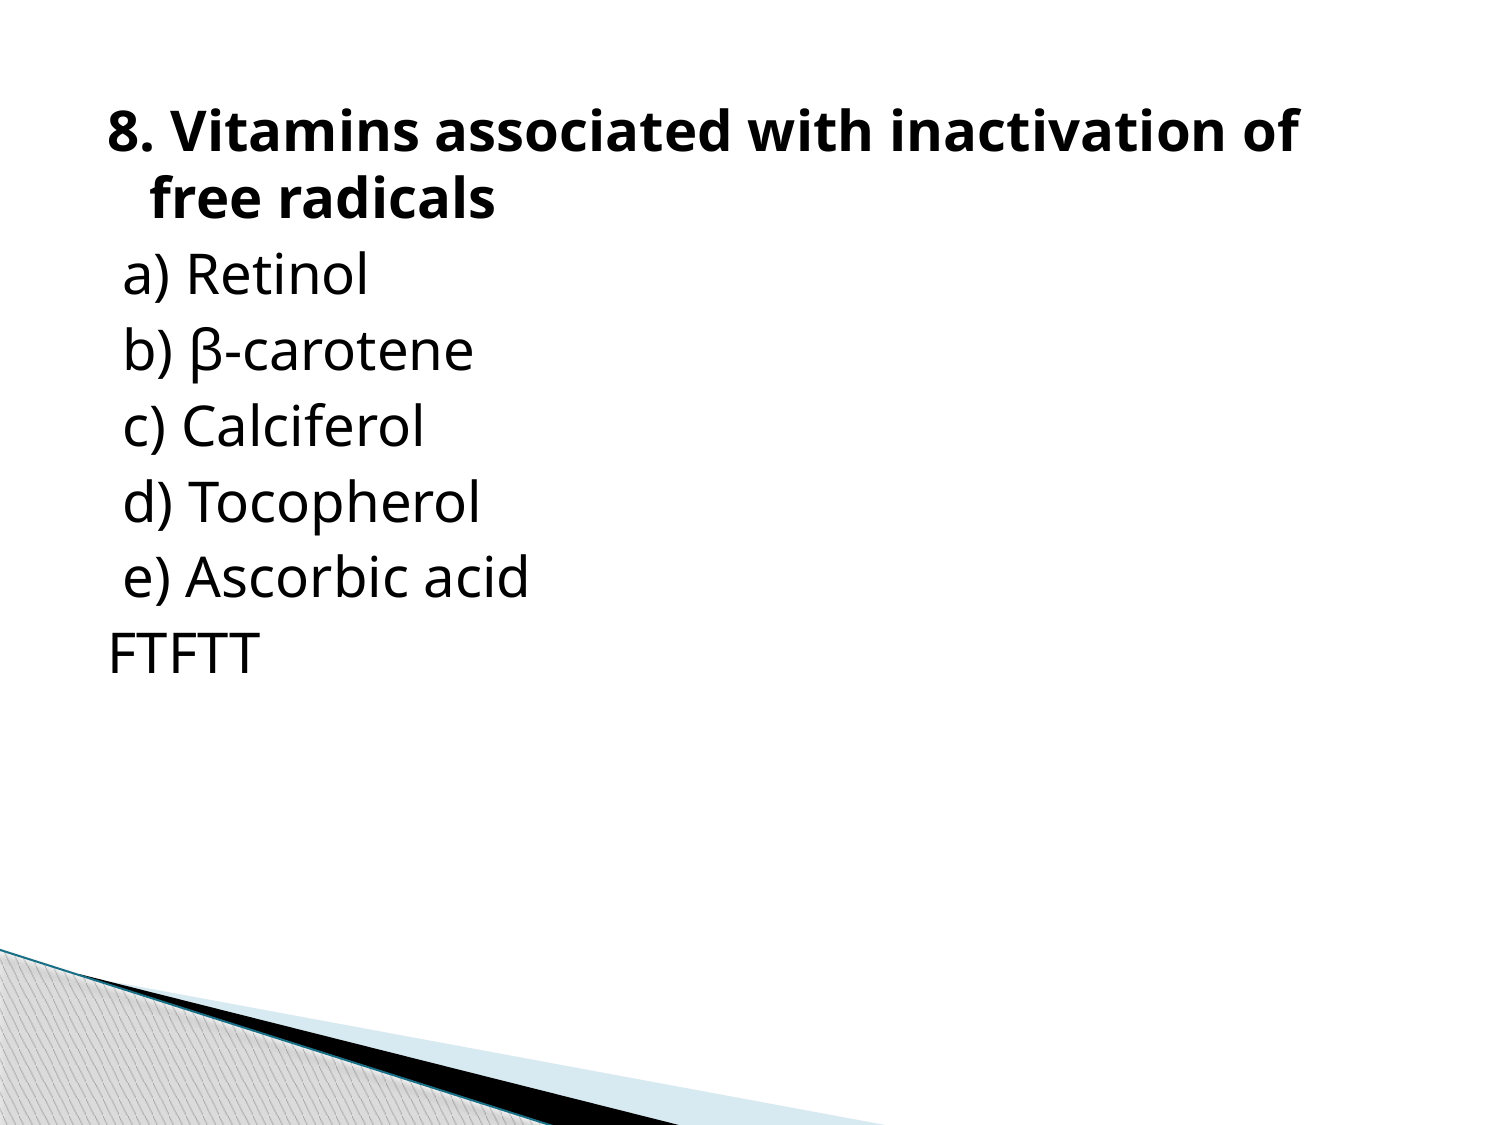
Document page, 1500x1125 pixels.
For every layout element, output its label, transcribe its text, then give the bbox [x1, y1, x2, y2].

list 8. Vitamins associated with inactivation of free radicals a) Retinol b) β-carotene c) Calciferol d) Tocopherol e) Ascorbic acid FTFTT [75, 87, 1425, 1005]
